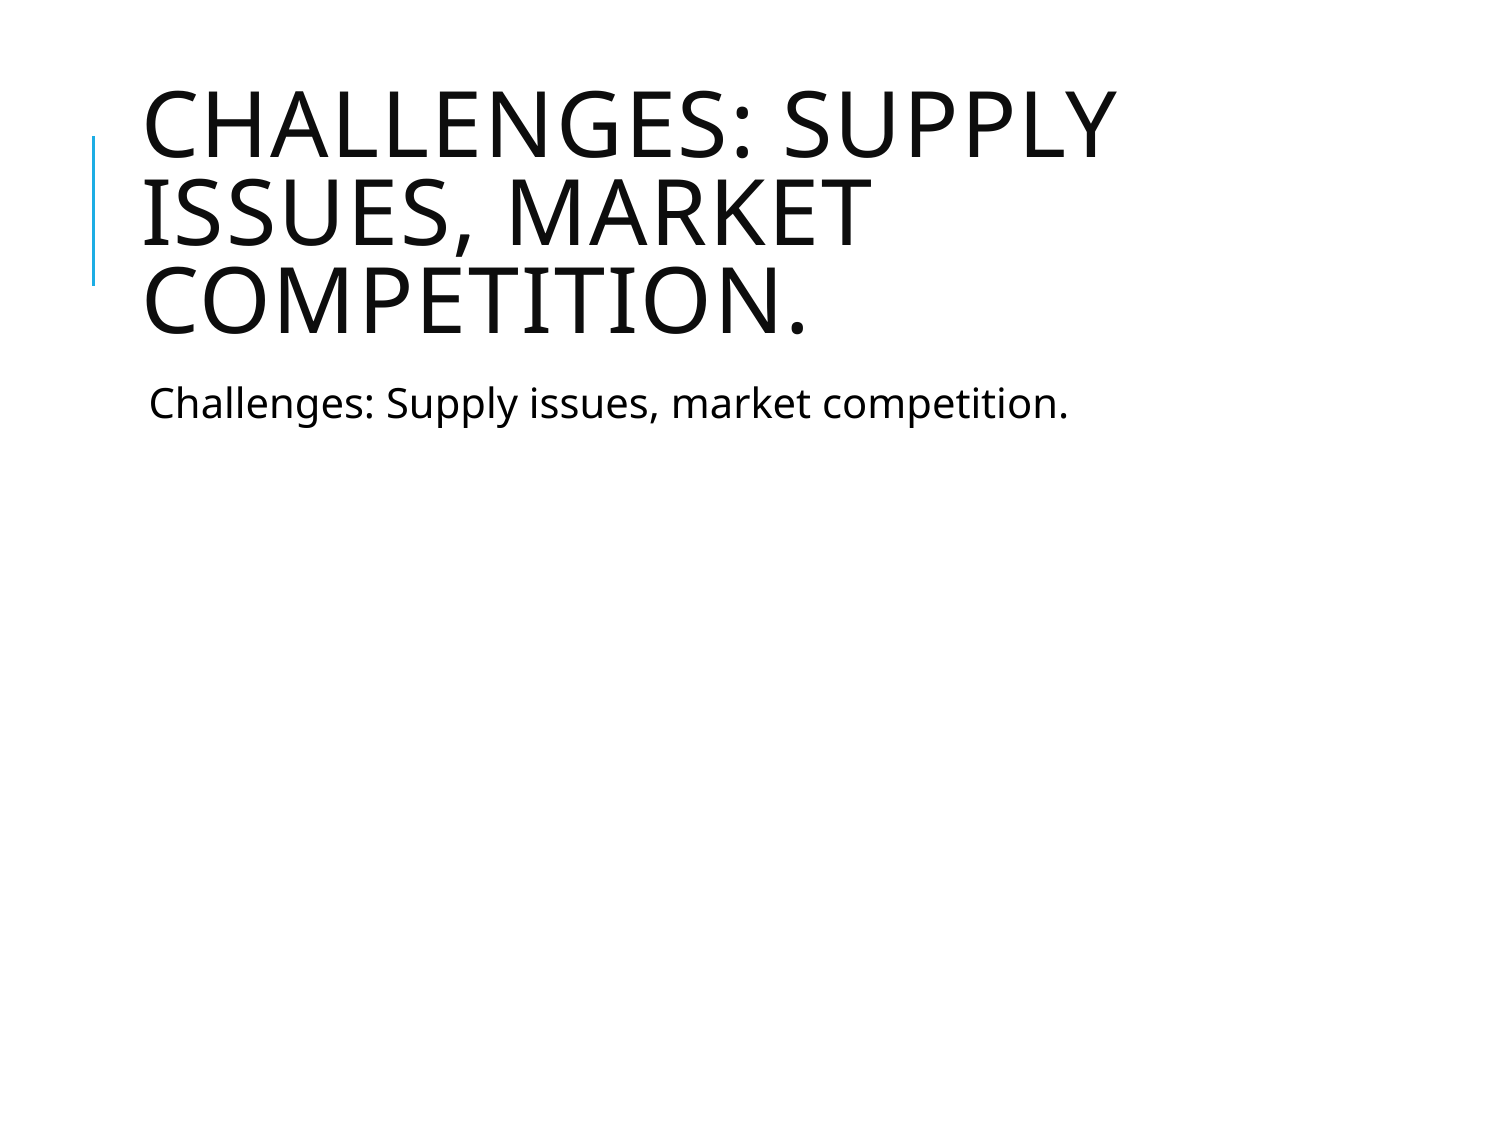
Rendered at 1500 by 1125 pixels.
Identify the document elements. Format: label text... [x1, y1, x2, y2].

list Challenges: Supply issues, market competition. [126, 375, 1322, 1035]
title Challenges: Supply issues, market competition. [126, 96, 1322, 342]
